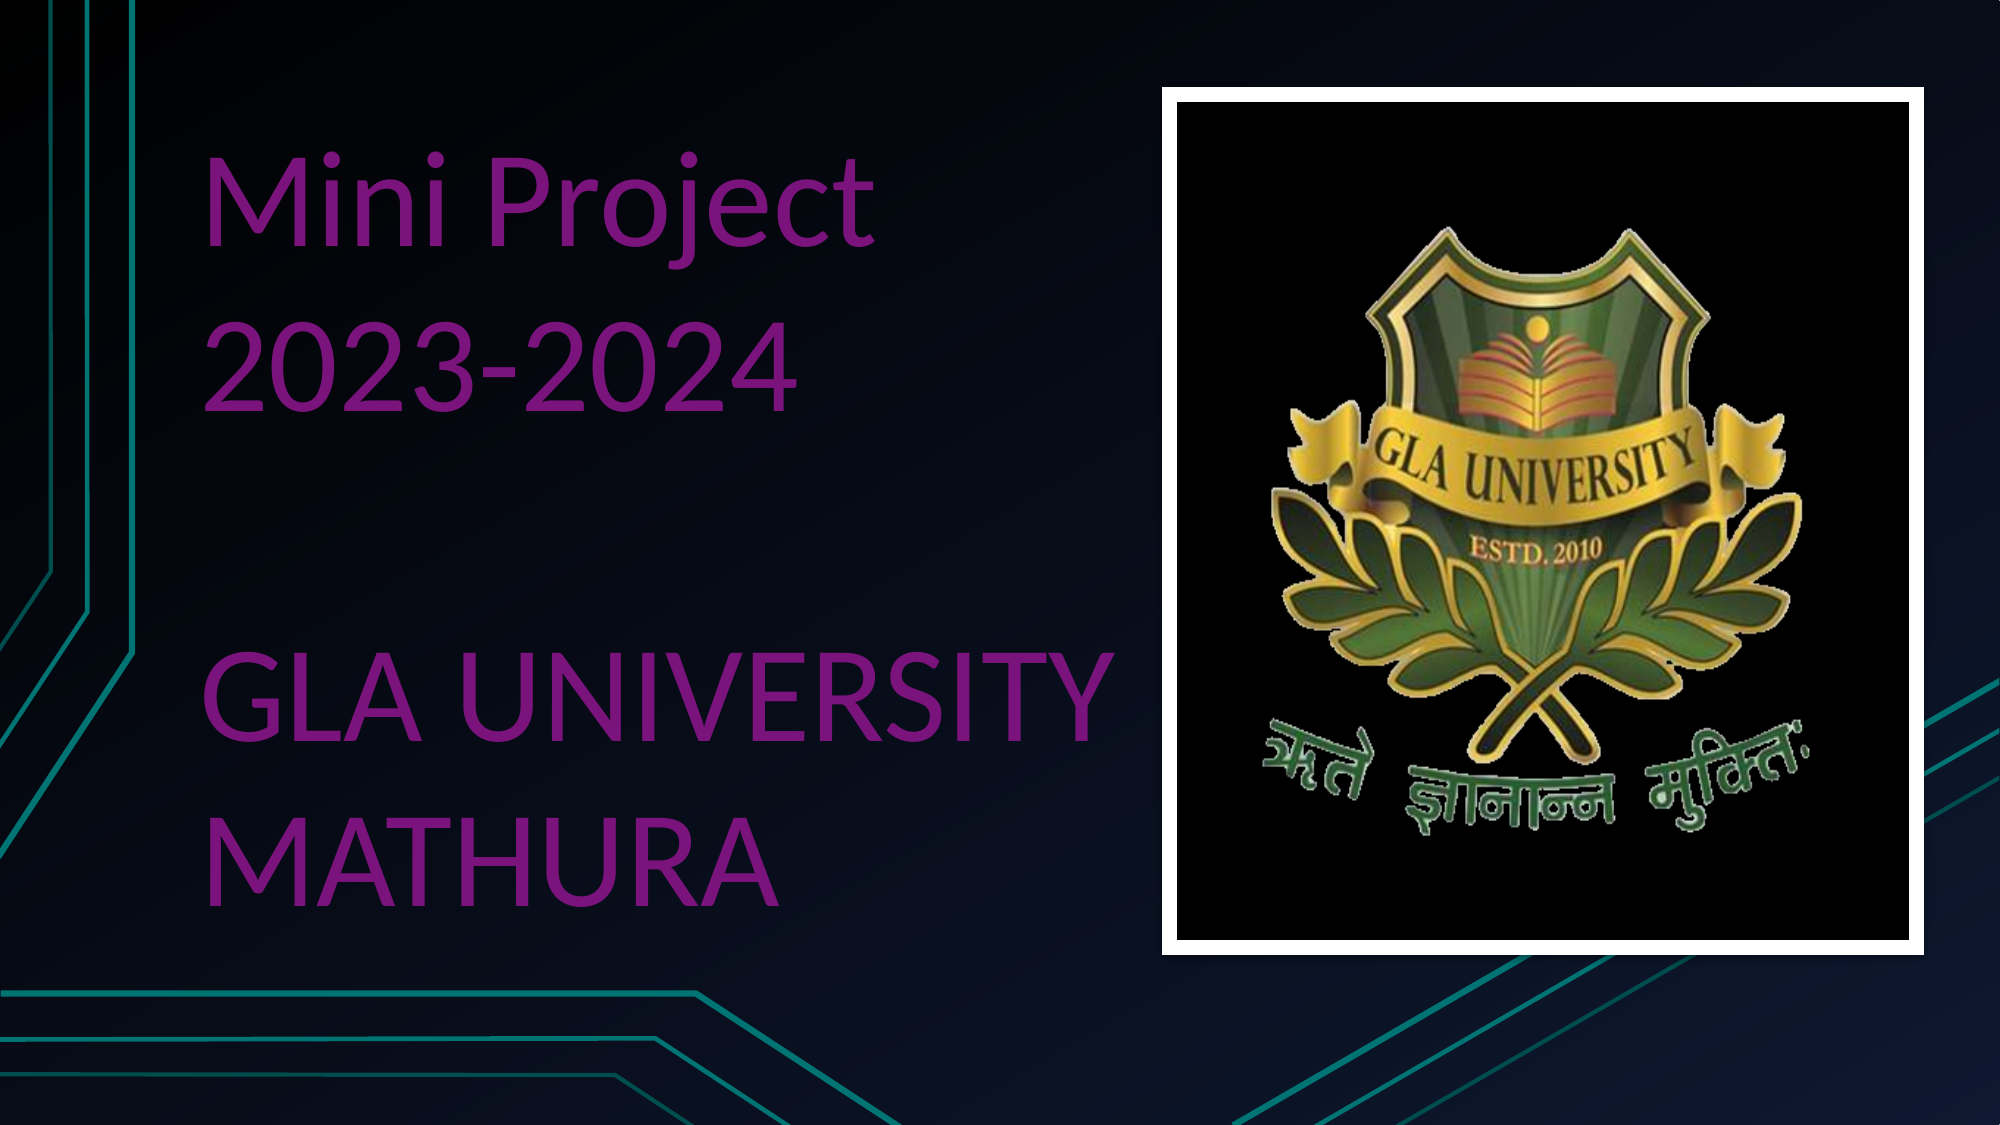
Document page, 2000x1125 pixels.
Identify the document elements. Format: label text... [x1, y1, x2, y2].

picture [1176, 101, 1910, 941]
text_box Mini Project 2023-2024 GLA UNIVERSITY MATHURA [184, 101, 1175, 942]
